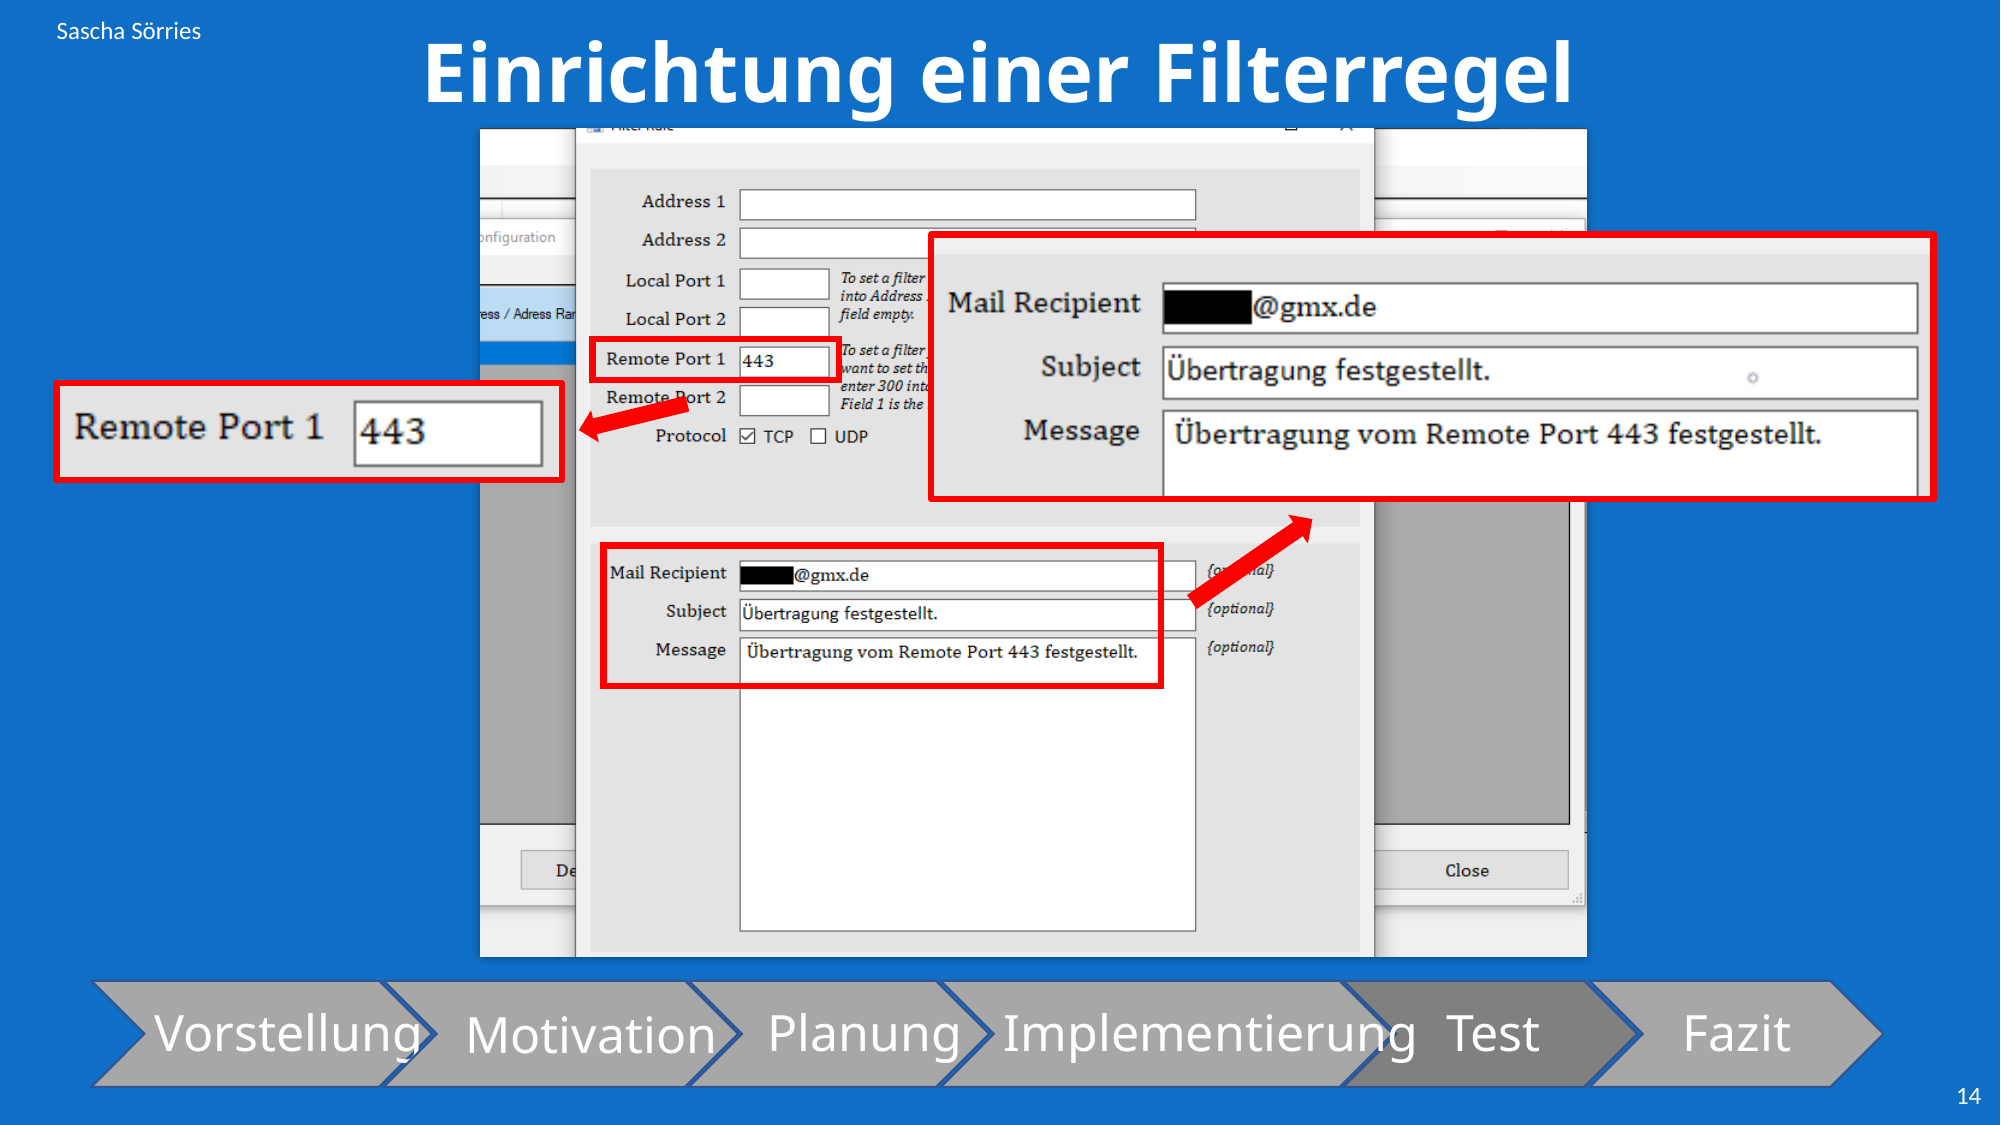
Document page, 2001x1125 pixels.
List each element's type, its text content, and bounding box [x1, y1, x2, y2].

title Einrichtung einer Filterregel [137, 24, 1863, 129]
slide_number 14 [1898, 1065, 1997, 1125]
picture [59, 128, 1931, 957]
footer Sascha Sörries [0, 0, 467, 60]
